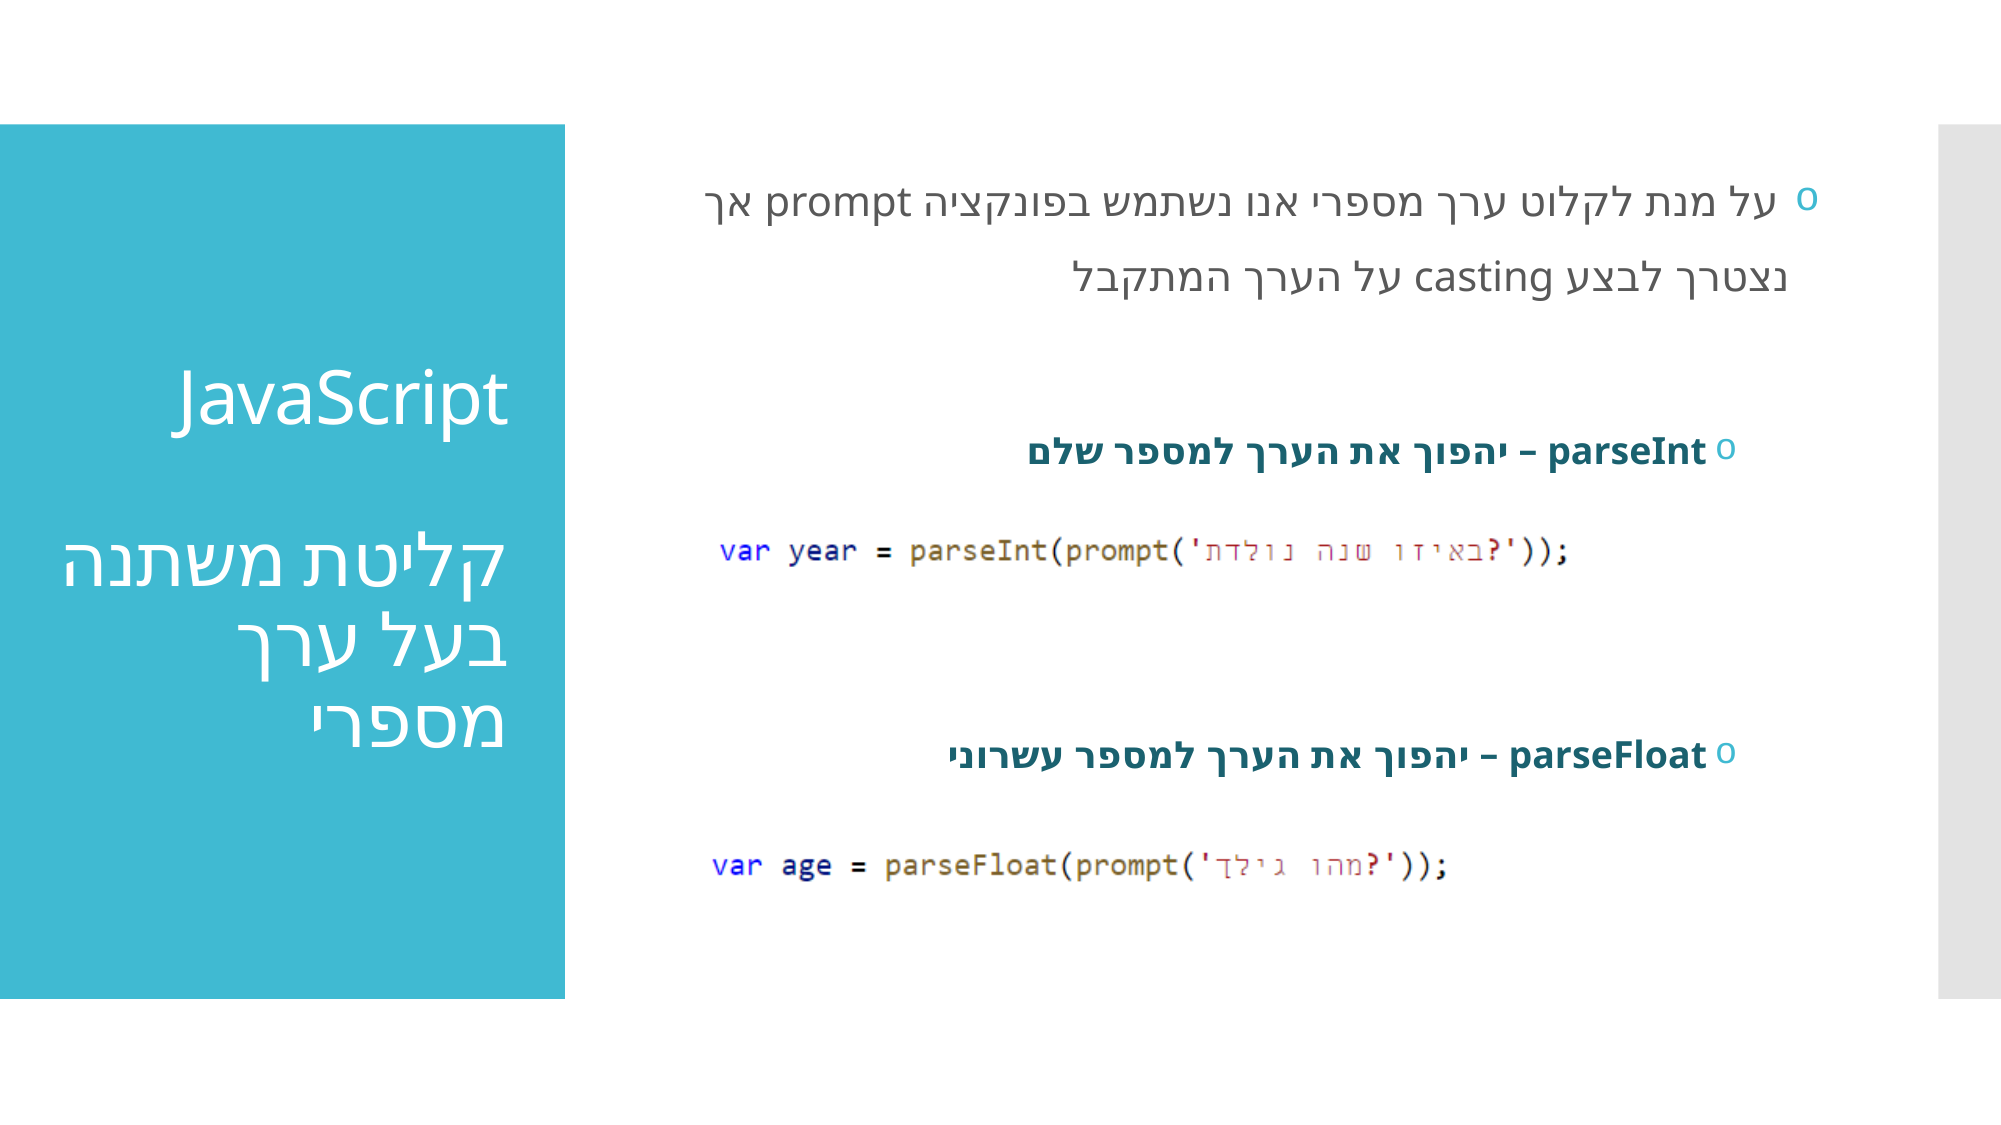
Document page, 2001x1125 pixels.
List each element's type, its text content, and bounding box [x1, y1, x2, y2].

picture [695, 831, 1472, 900]
picture [695, 514, 1584, 589]
list על מנת לקלוט ערך מספרי אנו נשתמש בפונקציה prompt אך נצטרך לבצע casting על הערך המתקבל parseInt – יהפוך את הערך למספר שלם parseFloat – יהפוך את הערך למספר עשרוני [634, 141, 1835, 1036]
title JavaScript קליטת משתנה בעל ערך מספרי [41, 184, 525, 940]
